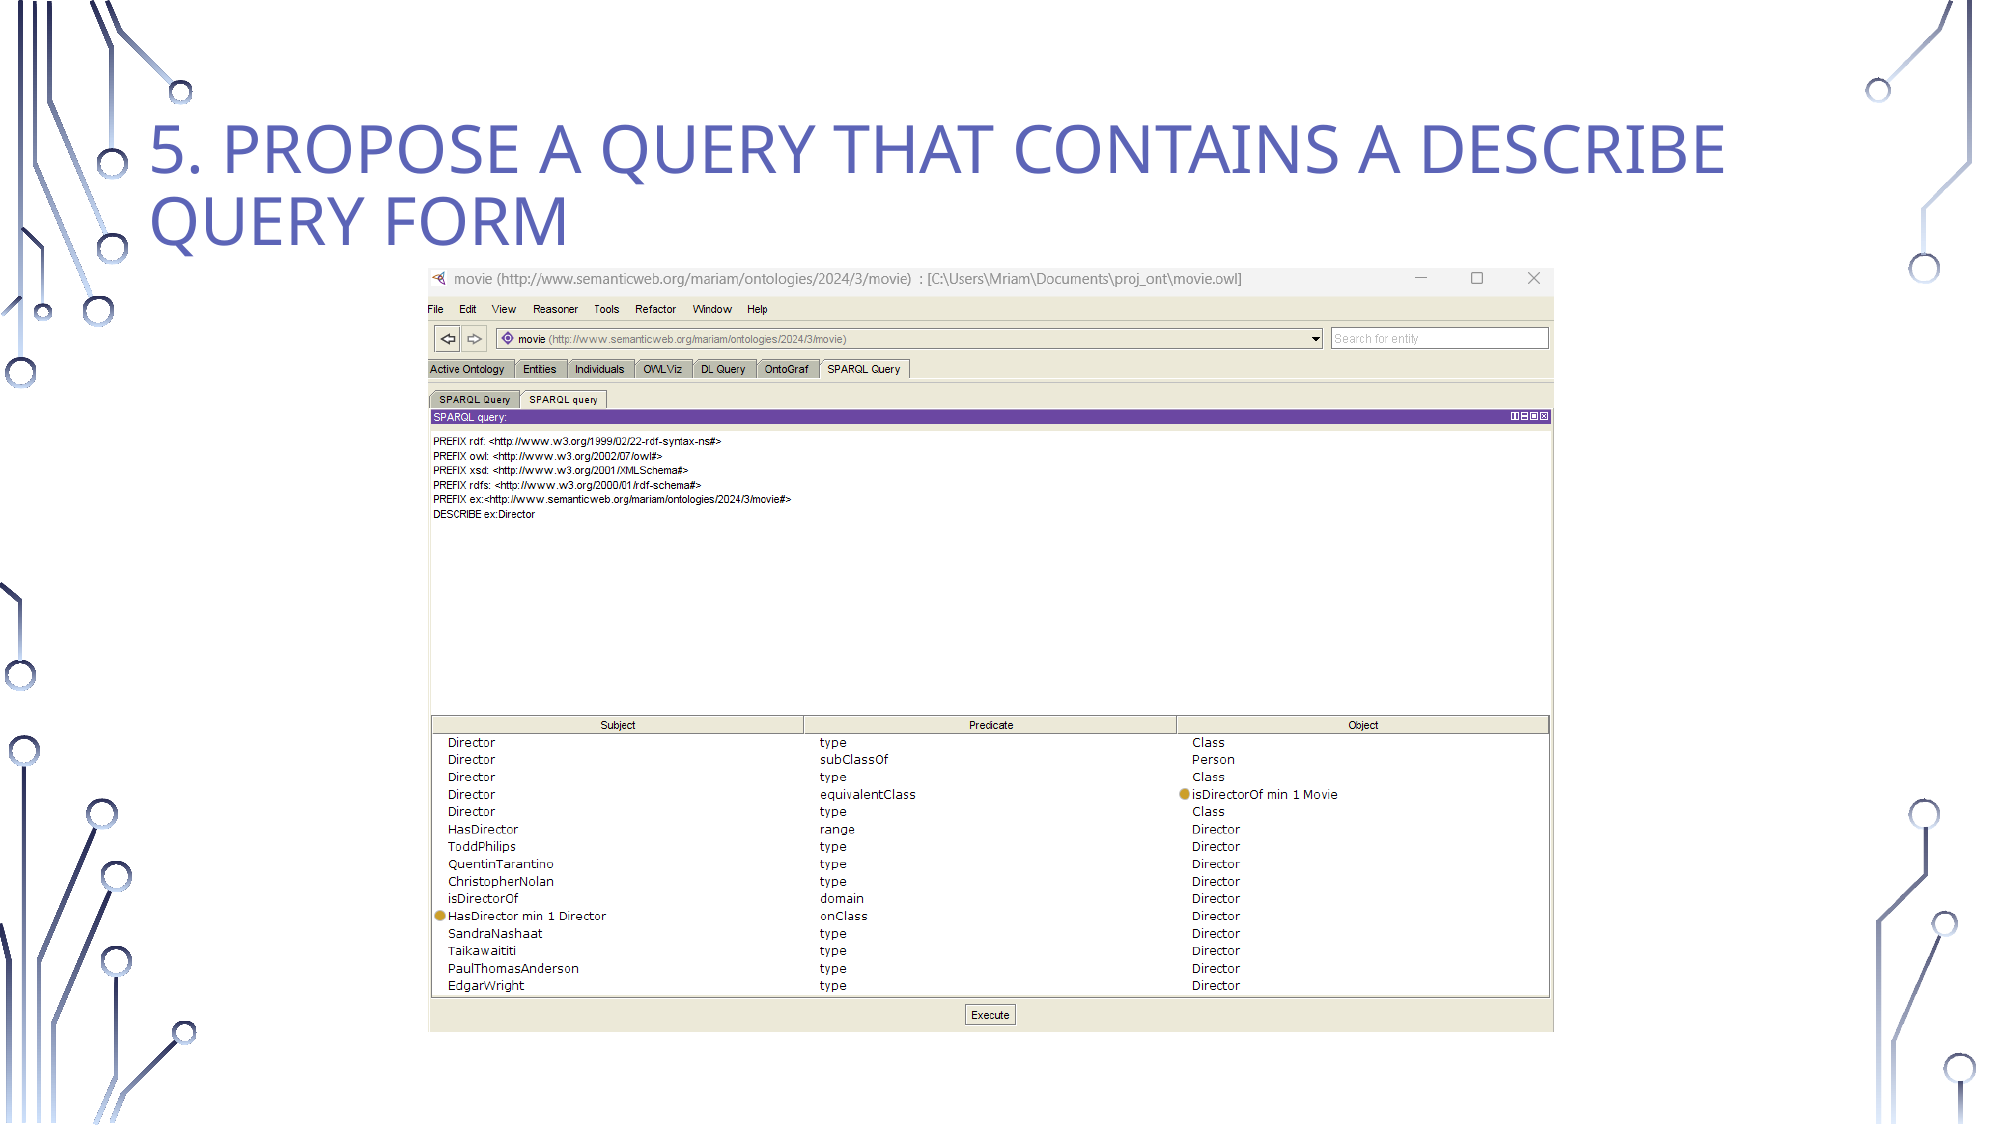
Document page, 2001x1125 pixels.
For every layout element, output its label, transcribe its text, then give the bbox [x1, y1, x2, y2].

title 5. Propose a query that contains a DESCRIBE query form [133, 79, 1867, 297]
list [428, 268, 1554, 1033]
